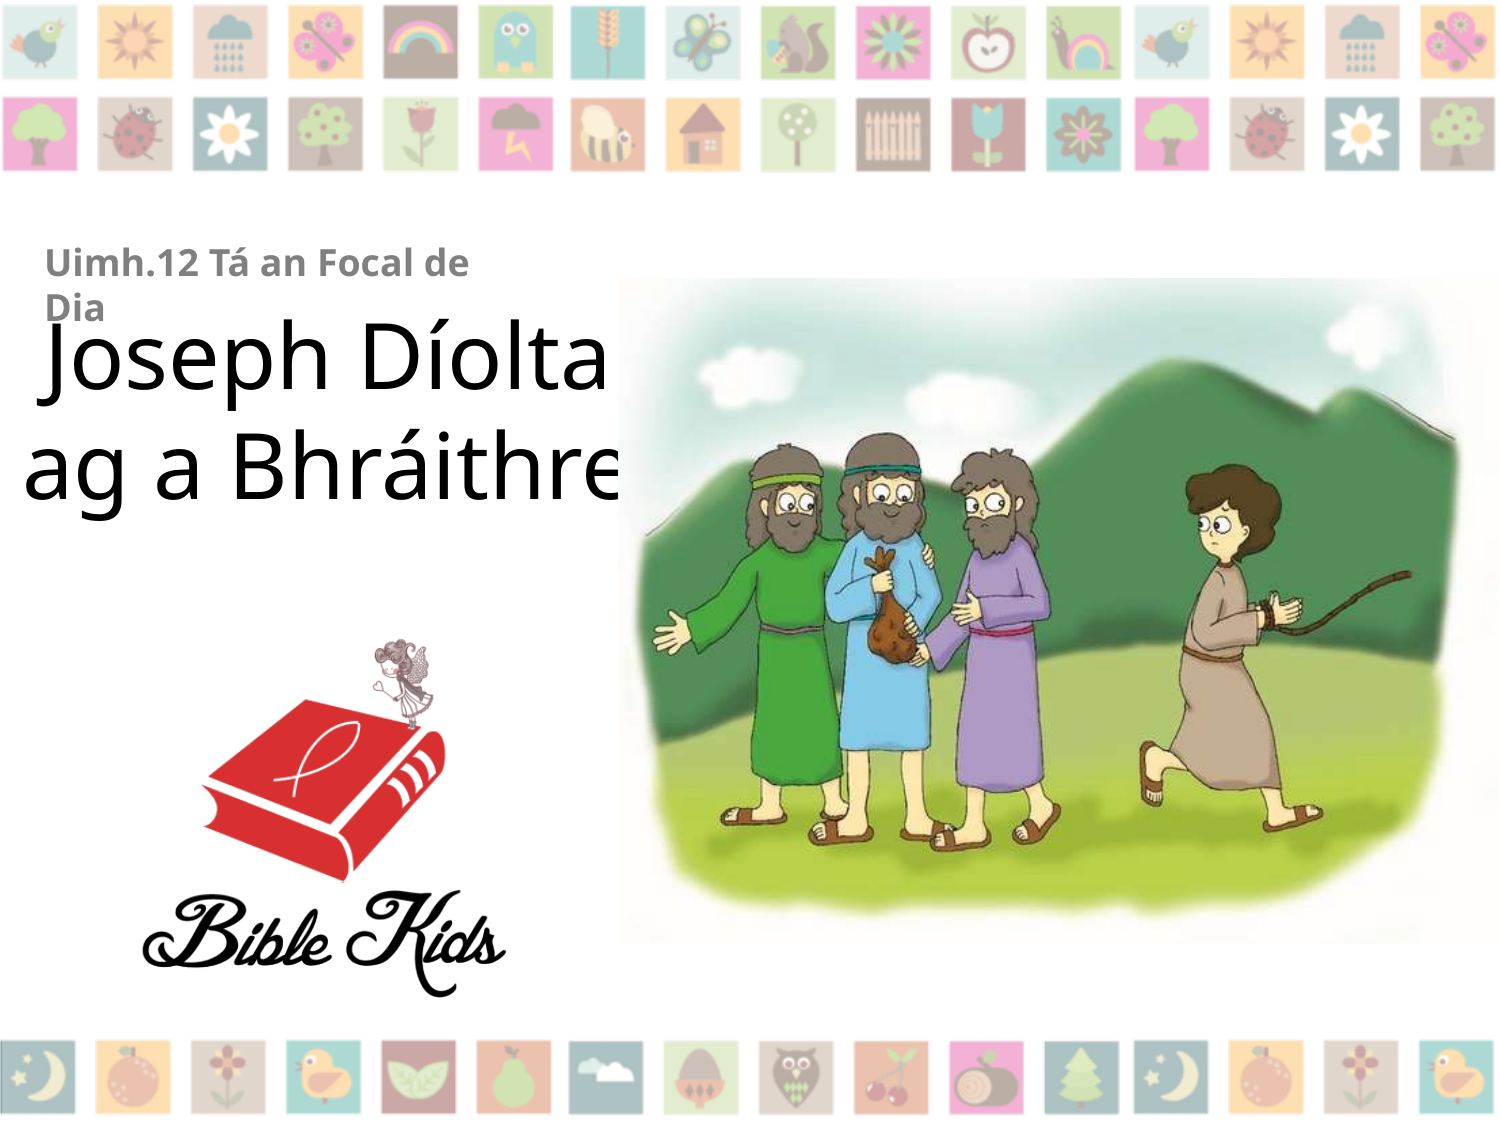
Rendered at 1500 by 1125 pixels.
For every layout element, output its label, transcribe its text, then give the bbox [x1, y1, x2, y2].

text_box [0, 3, 1500, 181]
text_box Uimh.12 Tá an Focal de Dia [29, 231, 543, 290]
picture [618, 278, 1500, 945]
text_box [0, 1028, 1500, 1118]
picture [117, 600, 544, 1027]
text_box Joseph Díolta ag a Bhráithre [5, 290, 613, 526]
